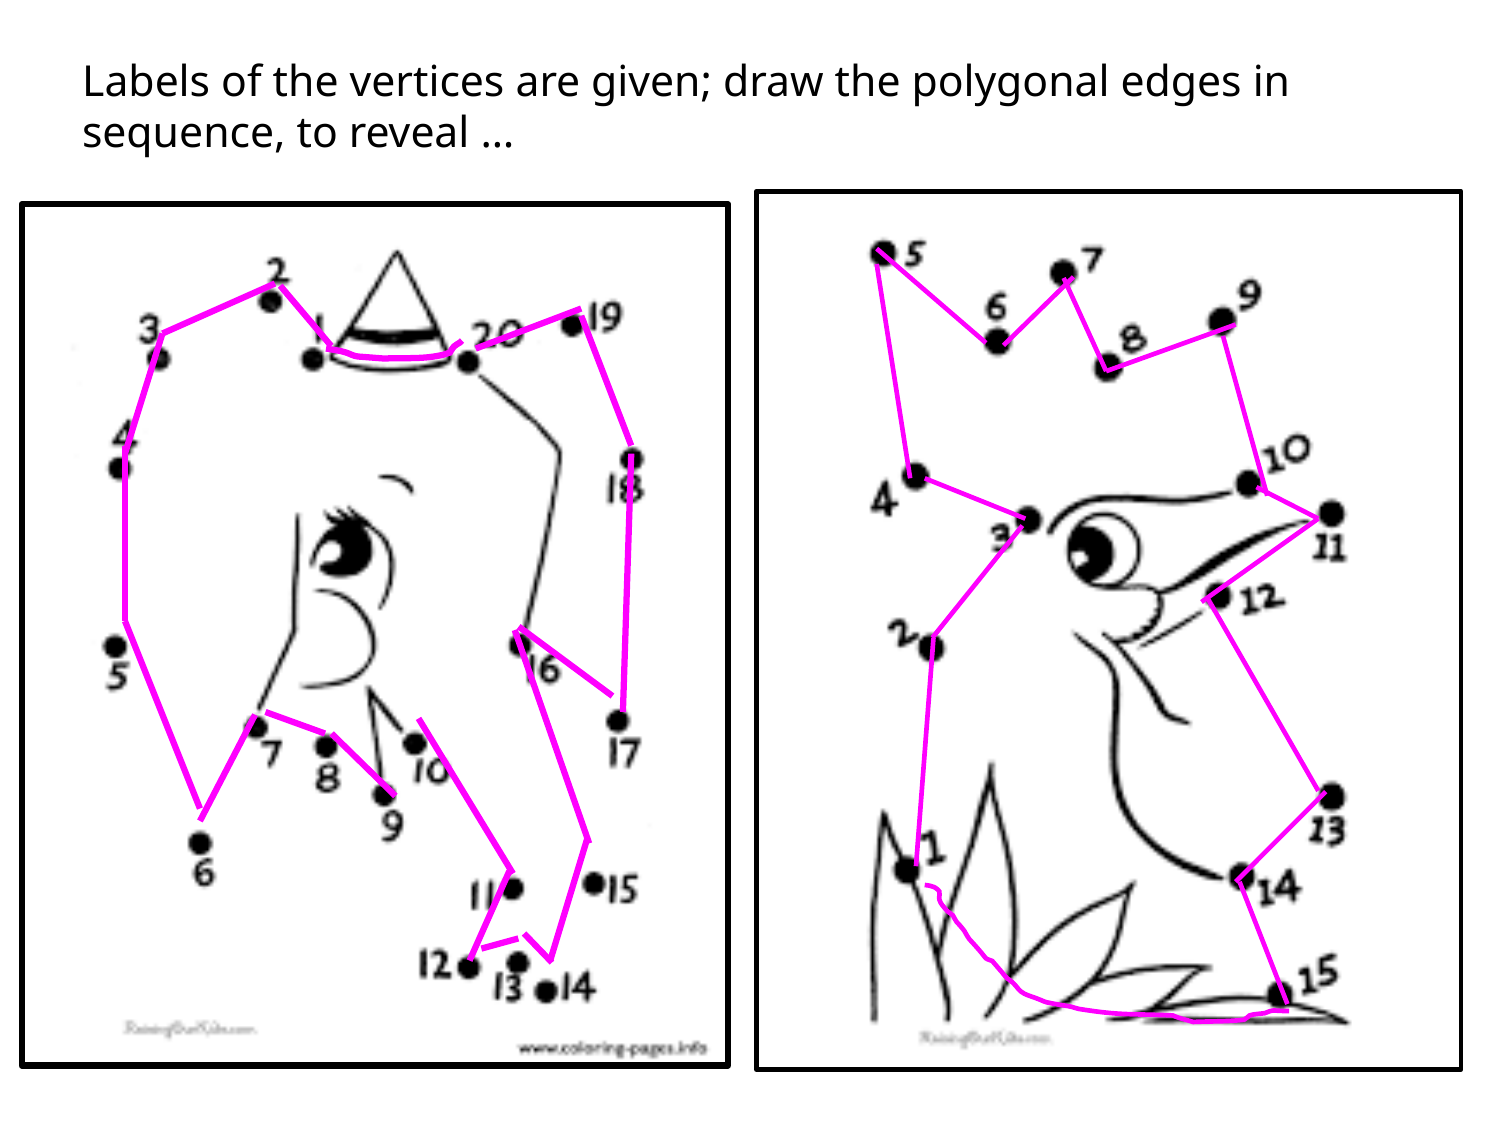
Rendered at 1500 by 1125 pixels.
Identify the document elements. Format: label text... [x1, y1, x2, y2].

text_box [876, 248, 1326, 1023]
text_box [124, 283, 632, 963]
text_box Labels of the vertices are given; draw the polygonal edges in sequence, to reveal … [67, 46, 1383, 166]
picture [24, 207, 726, 1063]
picture [758, 193, 1459, 1068]
